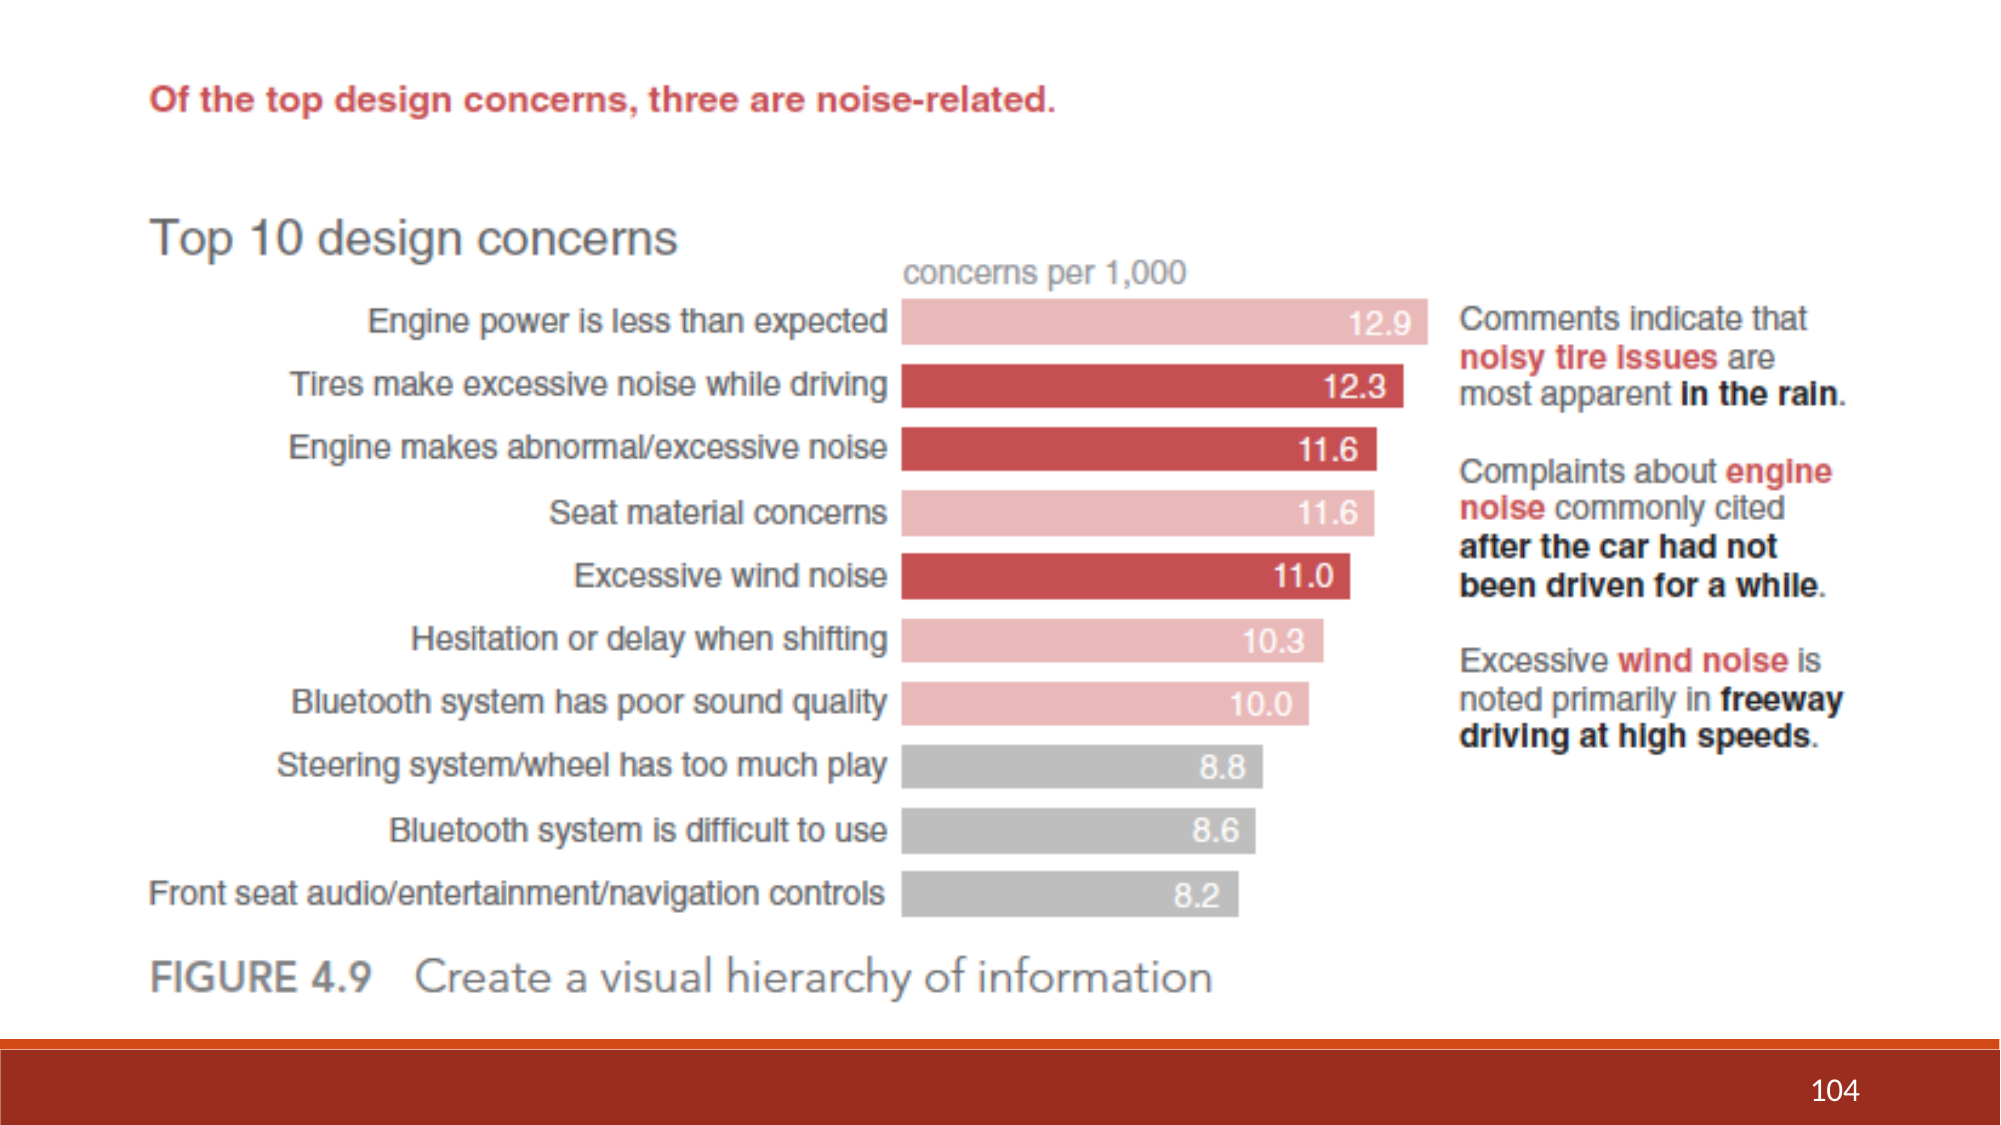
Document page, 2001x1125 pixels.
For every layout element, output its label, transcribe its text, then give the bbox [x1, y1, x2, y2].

slide_number 104 [126, 1061, 1875, 1115]
picture [136, 68, 1866, 1023]
